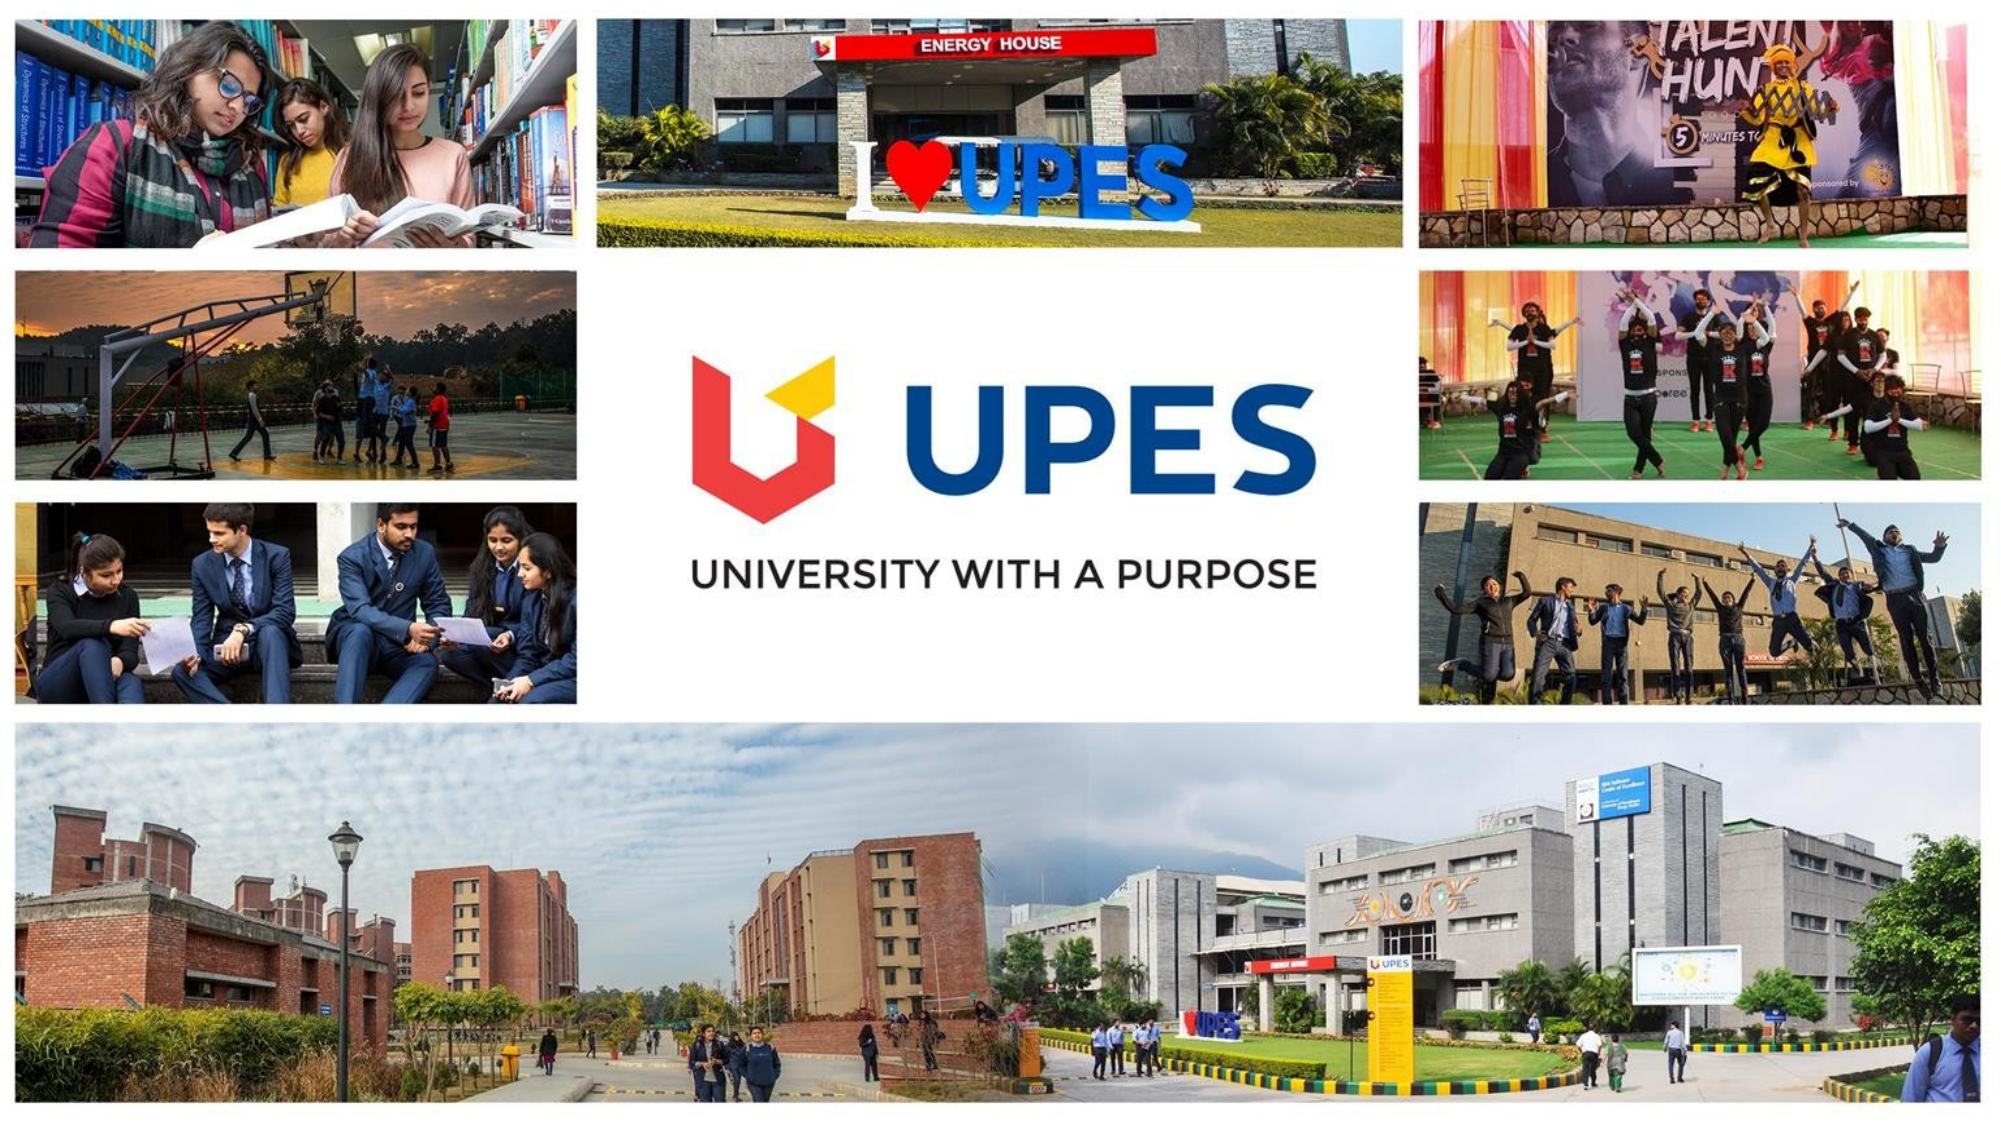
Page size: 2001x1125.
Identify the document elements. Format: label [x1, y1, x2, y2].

text_box [0, 0, 2000, 1116]
